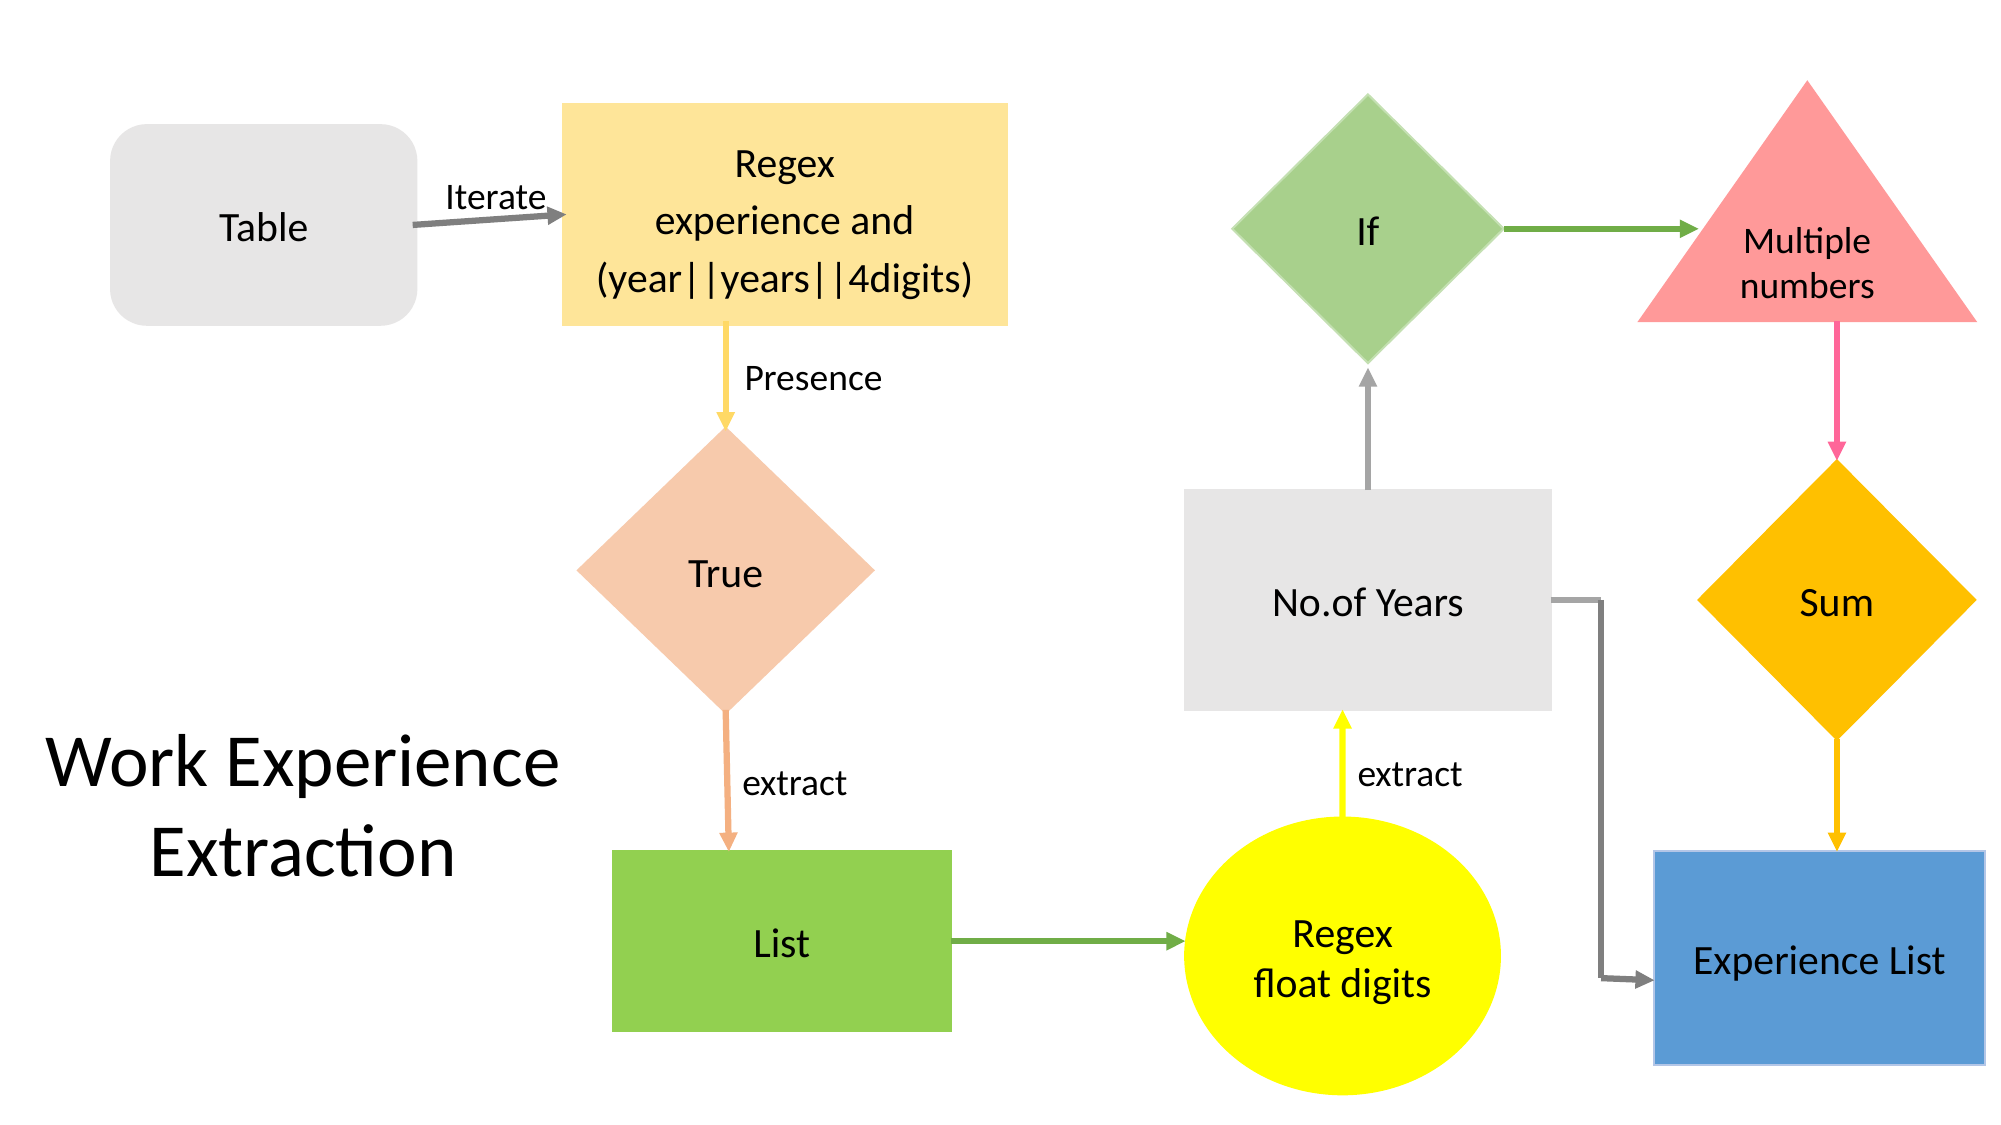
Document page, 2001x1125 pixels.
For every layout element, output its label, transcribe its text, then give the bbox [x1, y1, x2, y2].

text_box No.of Years [1185, 490, 1551, 710]
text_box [1600, 977, 1655, 981]
text_box extract [1348, 741, 1490, 802]
text_box extract [735, 749, 897, 810]
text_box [412, 214, 567, 226]
text_box Presence [731, 345, 954, 406]
text_box List [612, 851, 951, 1031]
text_box Table [114, 128, 413, 322]
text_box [725, 709, 730, 852]
text_box Experience List [1654, 851, 1985, 1065]
text_box Regex experience and (year||years||4digits) [566, 107, 1003, 322]
text_box Multiple numbers [1639, 82, 1976, 322]
text_box True [580, 433, 871, 709]
text_box If [1232, 94, 1503, 364]
text_box Sum [1698, 463, 1976, 739]
text_box Work Experience Extraction [15, 704, 591, 900]
text_box Iterate [430, 164, 608, 225]
text_box Regex float digits [1185, 817, 1500, 1095]
